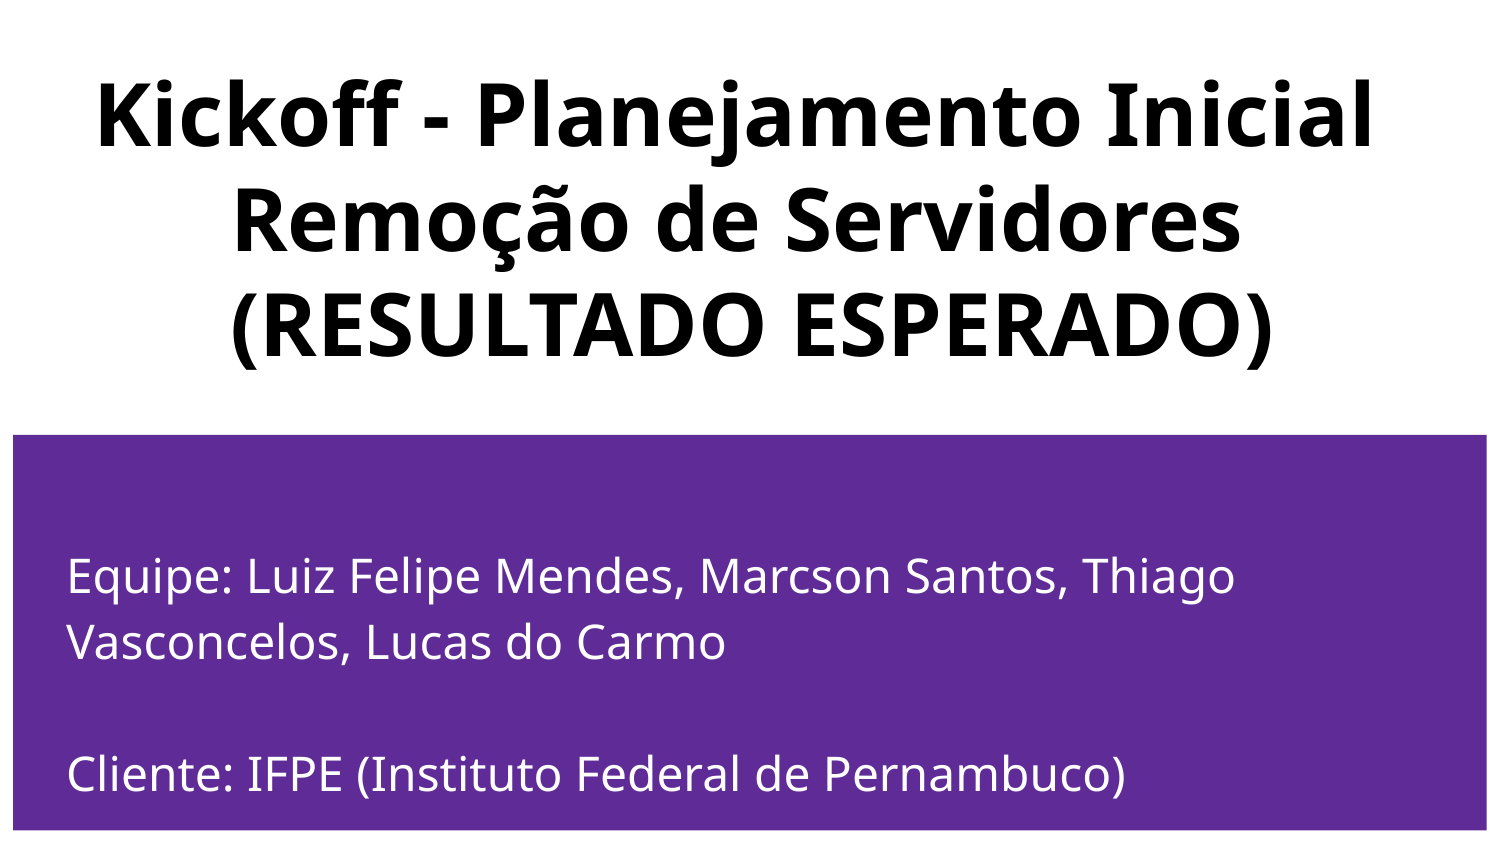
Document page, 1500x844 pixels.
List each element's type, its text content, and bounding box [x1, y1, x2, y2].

title Kickoff - Planejamento Inicial Remoção de Servidores (RESULTADO ESPERADO) [78, 146, 1422, 389]
subtitle Equipe: Luiz Felipe Mendes, Marcson Santos, Thiago Vasconcelos, Lucas do Carmo Cliente: IFPE (Instituto Federal de Pernambuco) [51, 522, 1449, 653]
